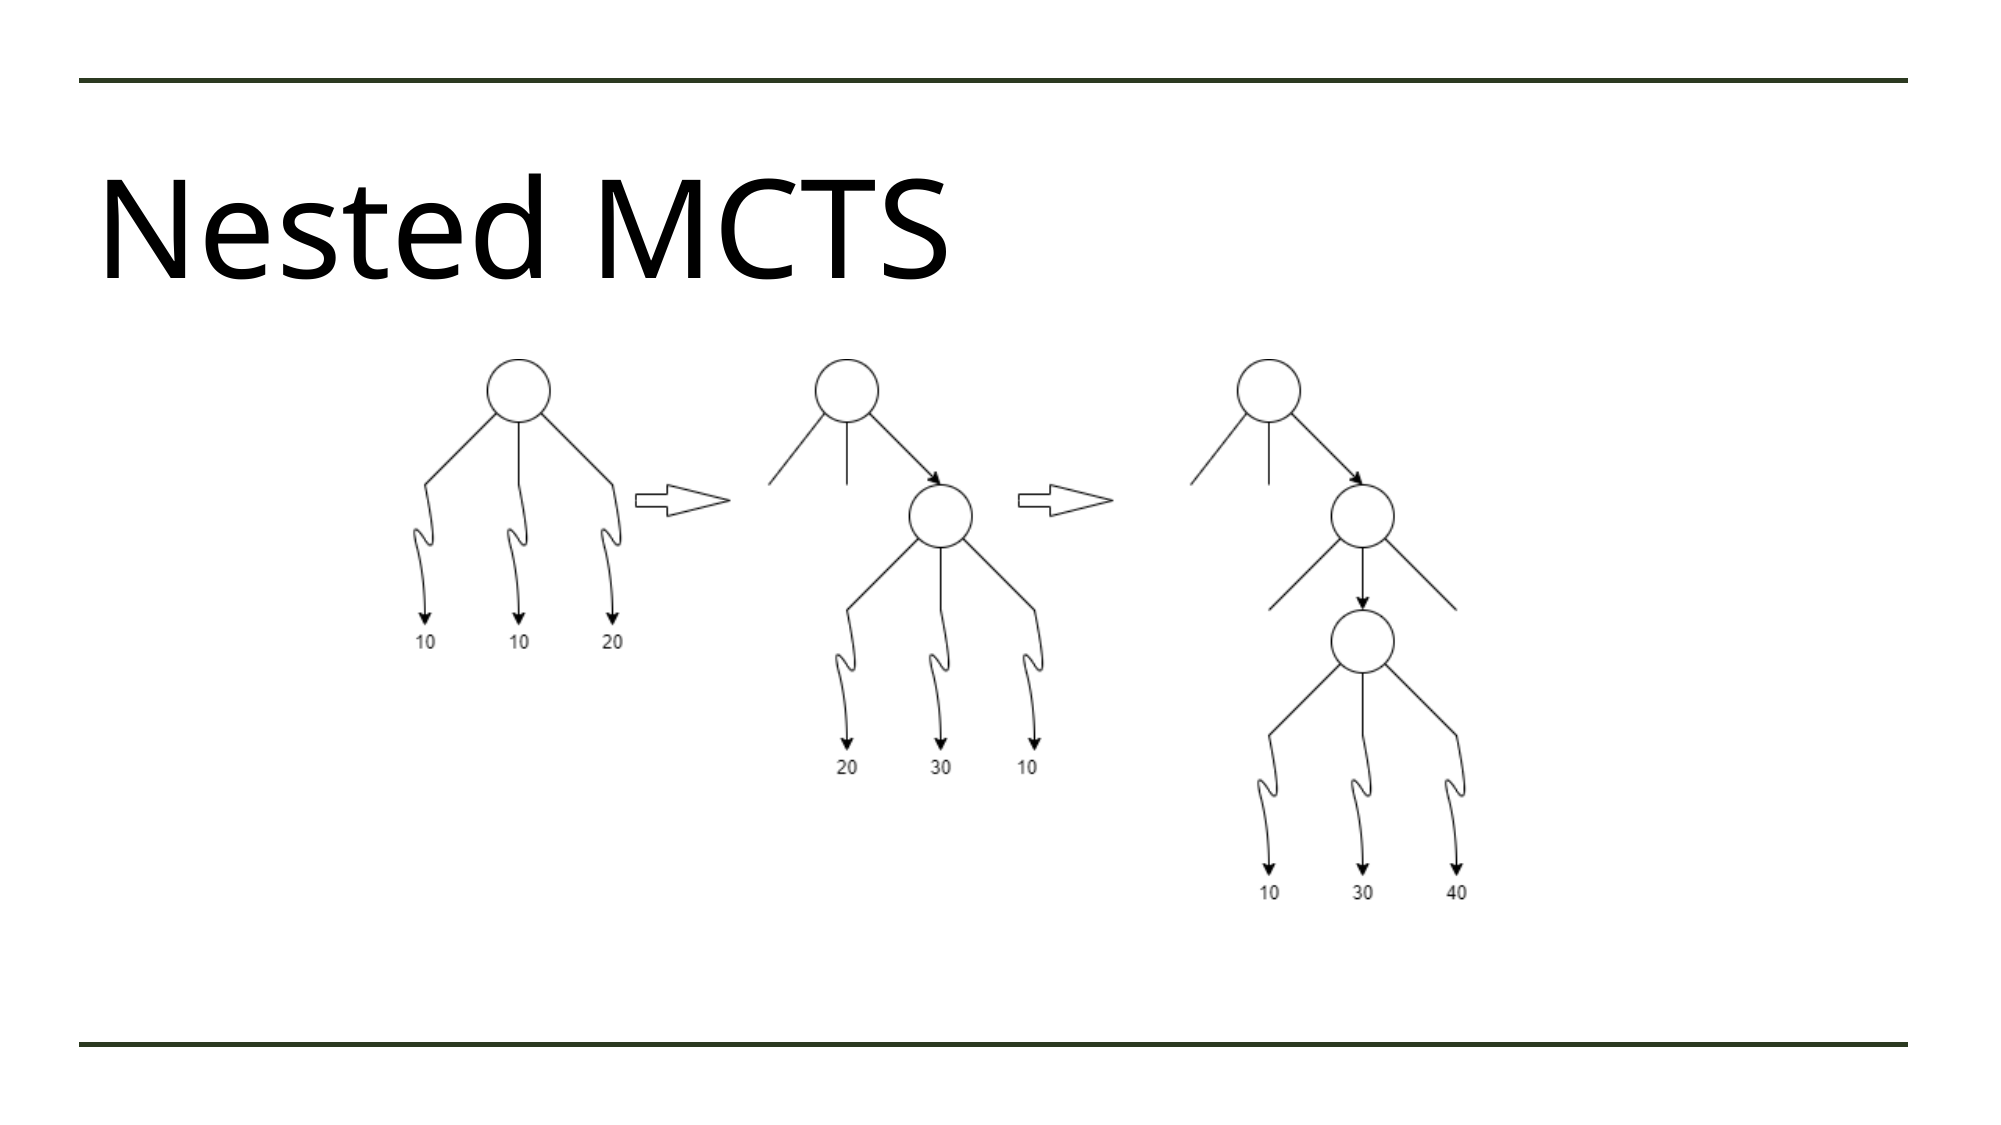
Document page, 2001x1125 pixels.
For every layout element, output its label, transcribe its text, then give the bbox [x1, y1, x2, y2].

title Nested MCTS [79, 160, 1824, 288]
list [401, 359, 1481, 909]
